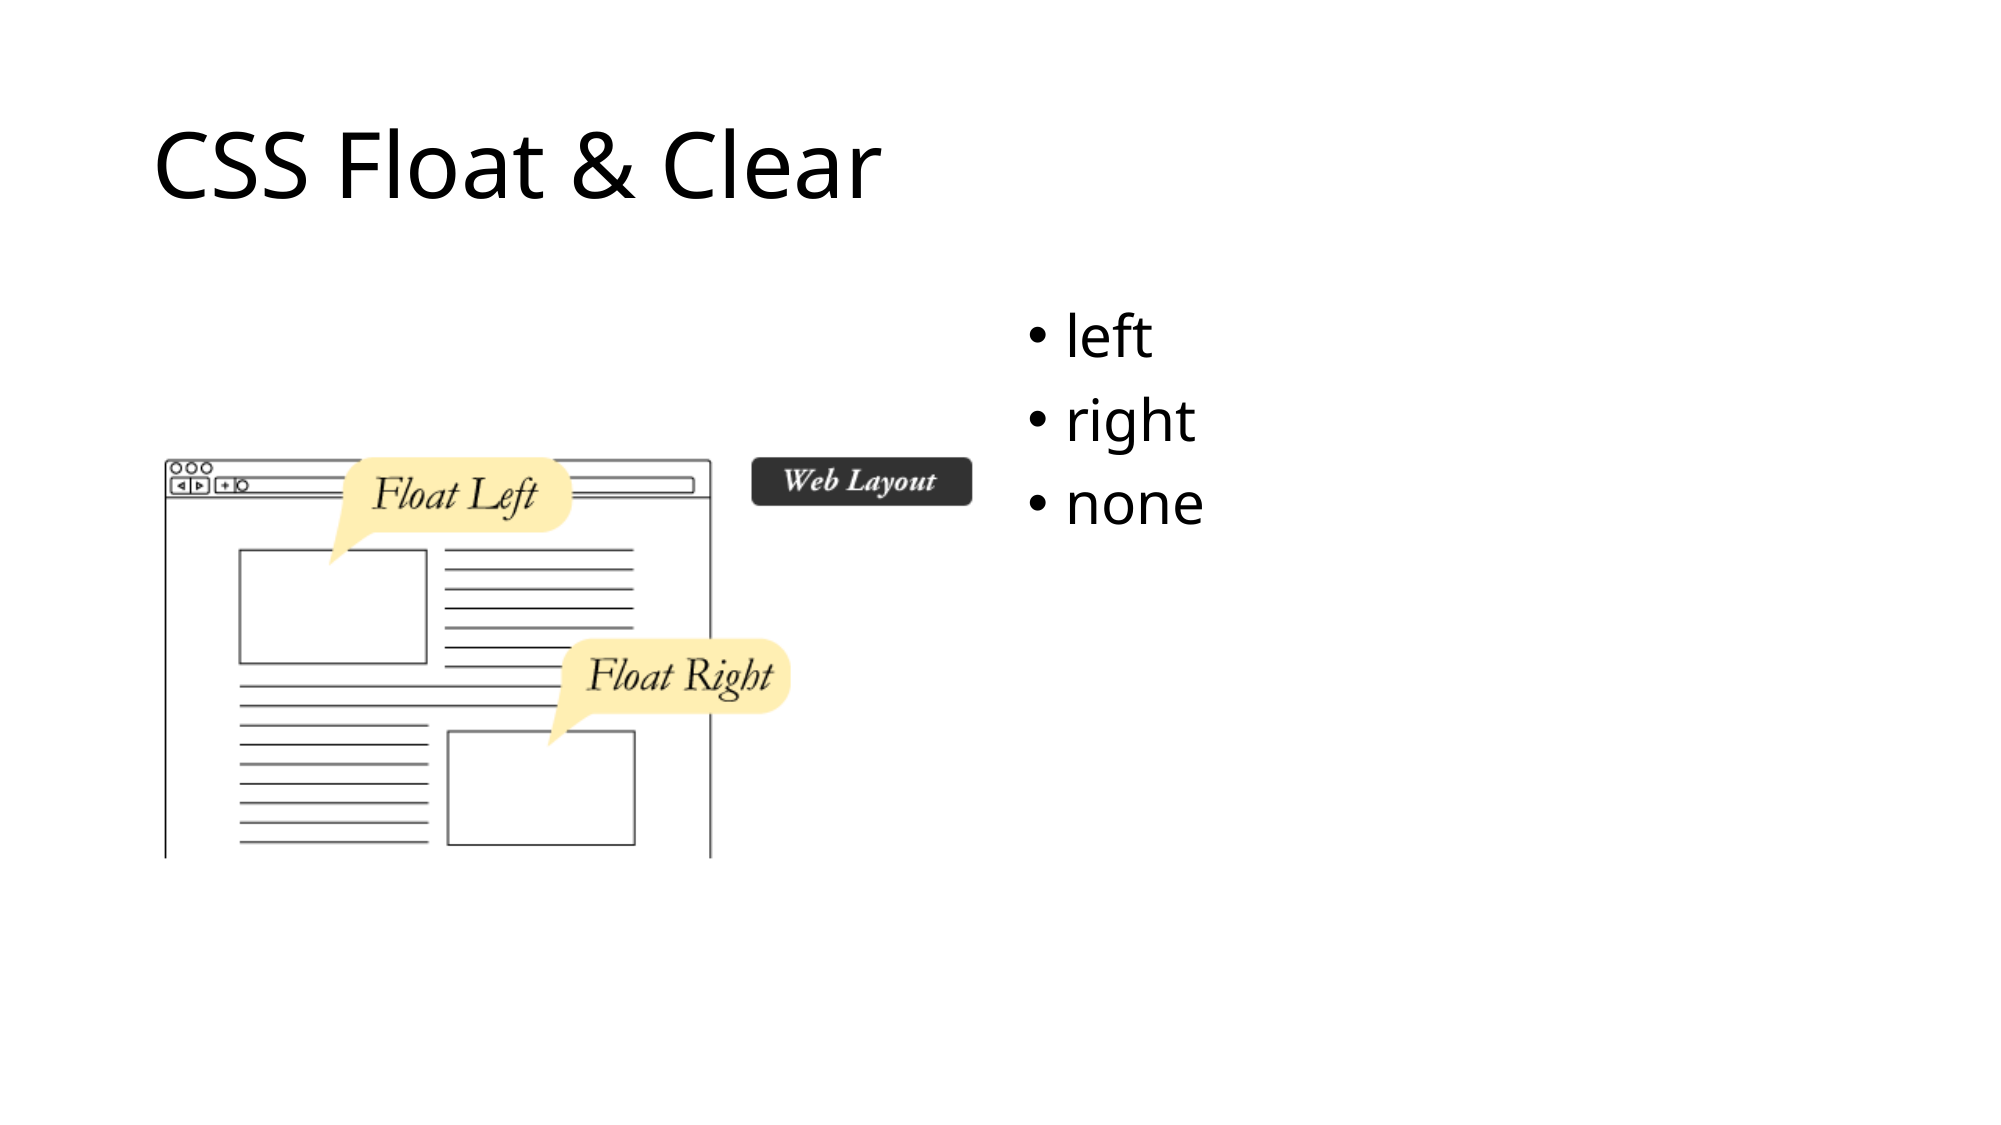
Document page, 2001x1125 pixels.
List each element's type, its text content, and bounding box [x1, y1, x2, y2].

list left right none [1012, 299, 1863, 1014]
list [140, 445, 985, 868]
title CSS Float & Clear [137, 59, 1863, 278]
